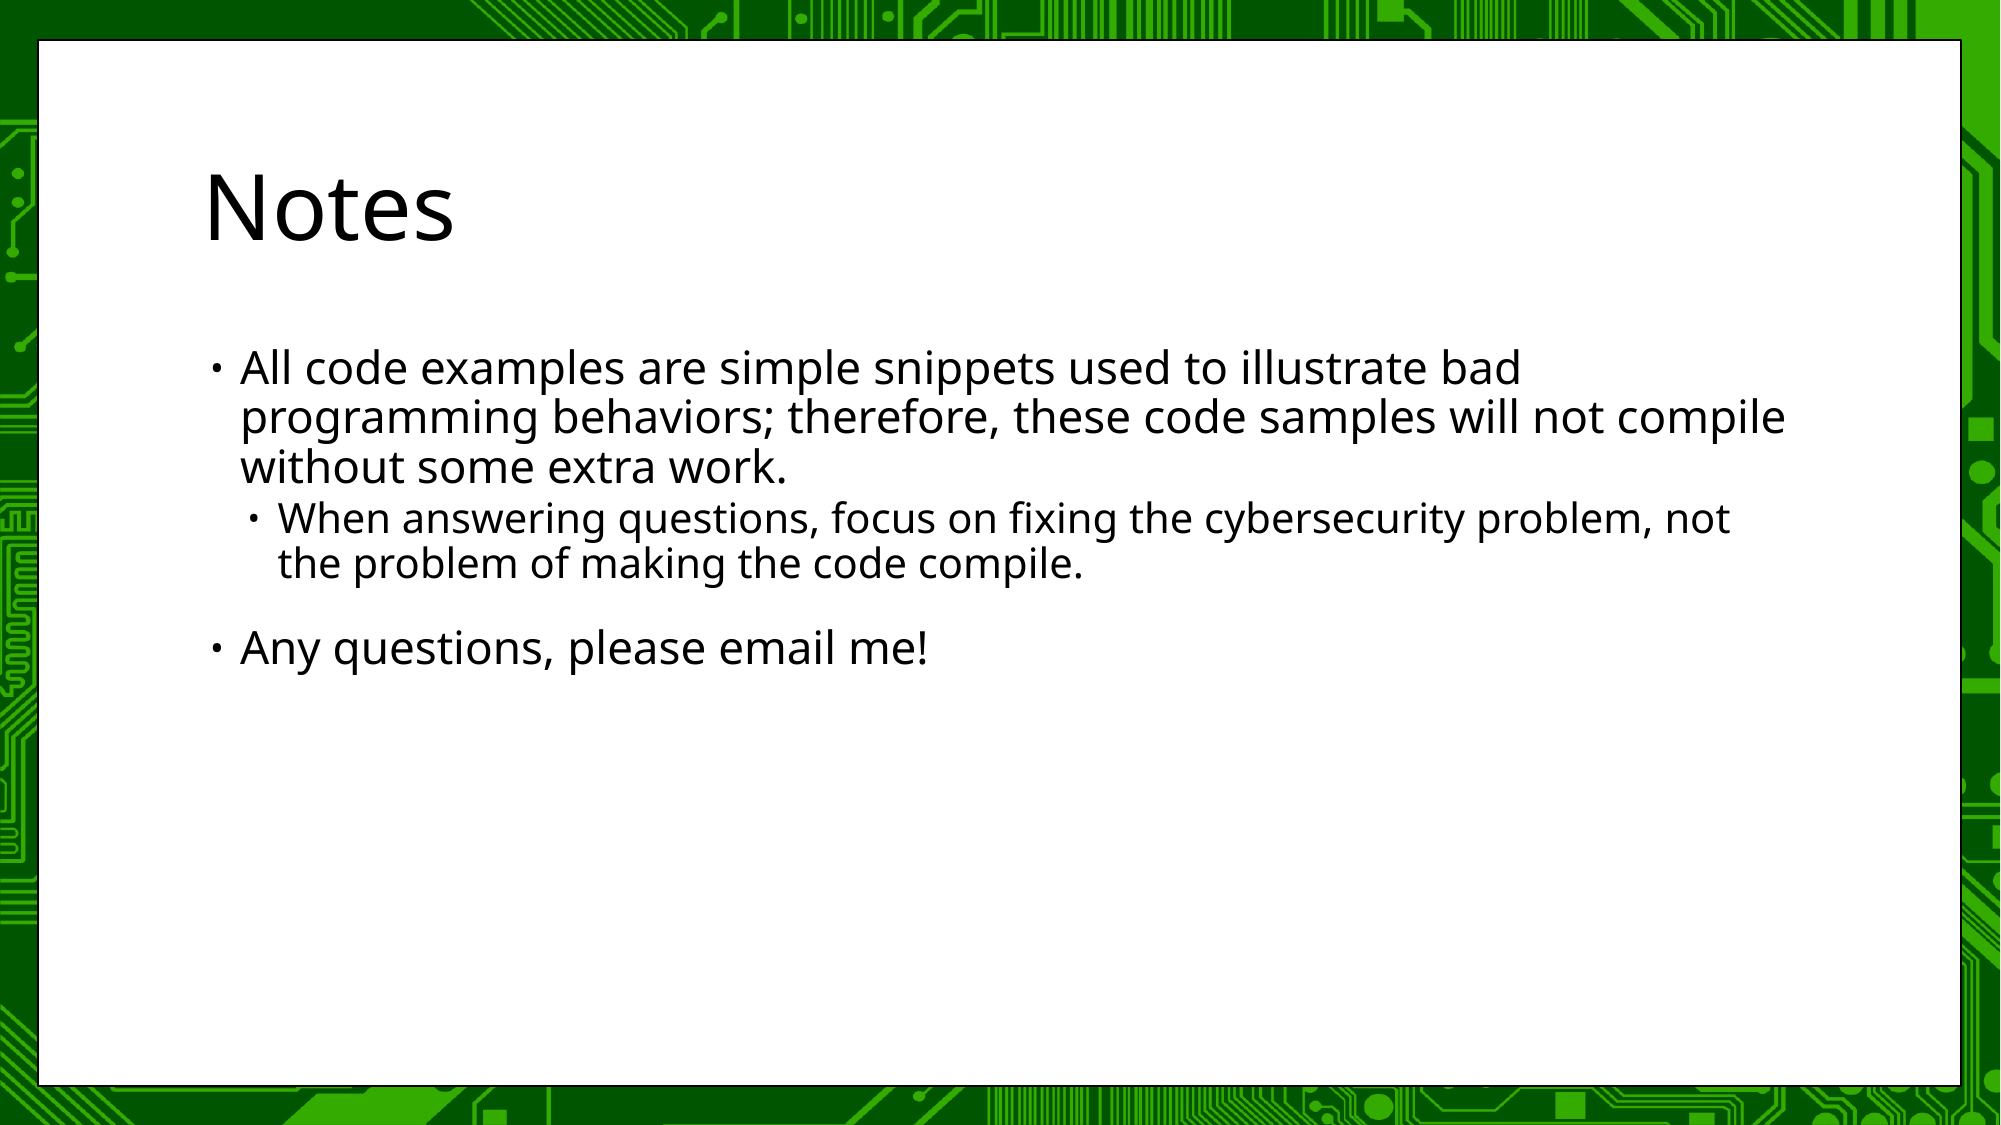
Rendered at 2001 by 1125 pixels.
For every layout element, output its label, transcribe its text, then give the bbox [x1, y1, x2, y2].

title Notes [187, 99, 1808, 323]
picture [0, 0, 2001, 1125]
list All code examples are simple snippets used to illustrate bad programming behaviors; therefore, these code samples will not compile without some extra work. When answering questions, focus on fixing the cybersecurity problem, not the problem of making the code compile. Any questions, please email me! [187, 337, 1808, 1000]
